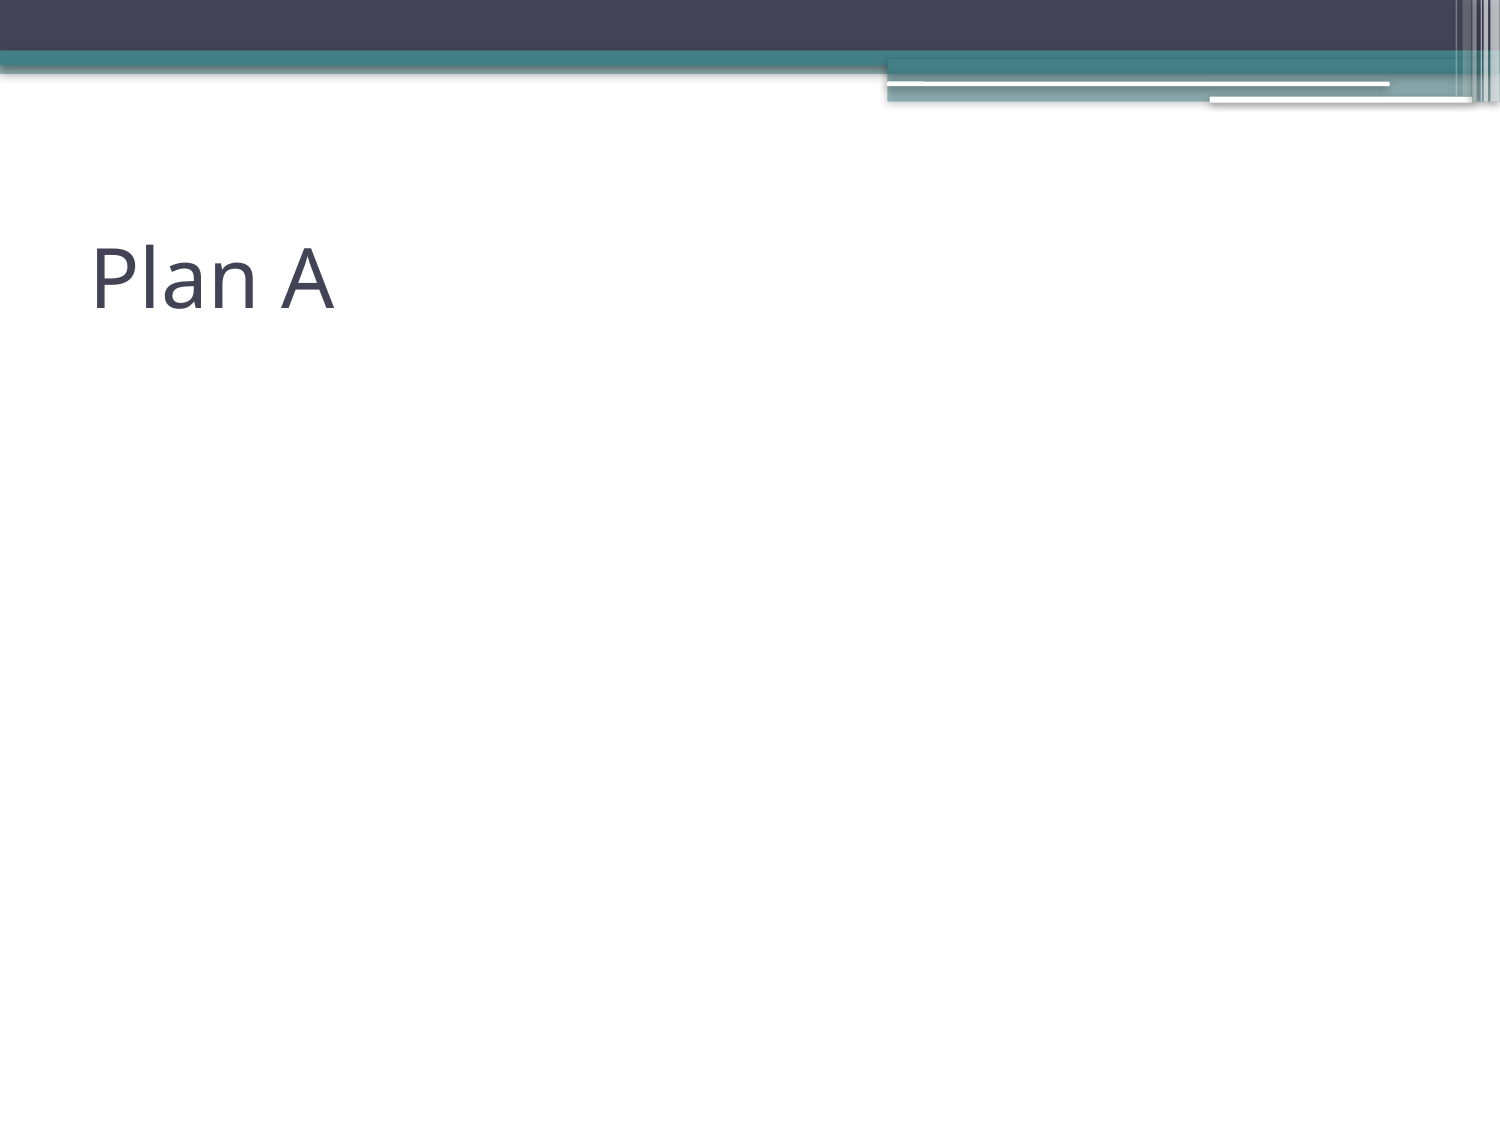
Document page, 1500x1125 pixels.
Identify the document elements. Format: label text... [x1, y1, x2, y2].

title Plan A [75, 187, 1425, 363]
